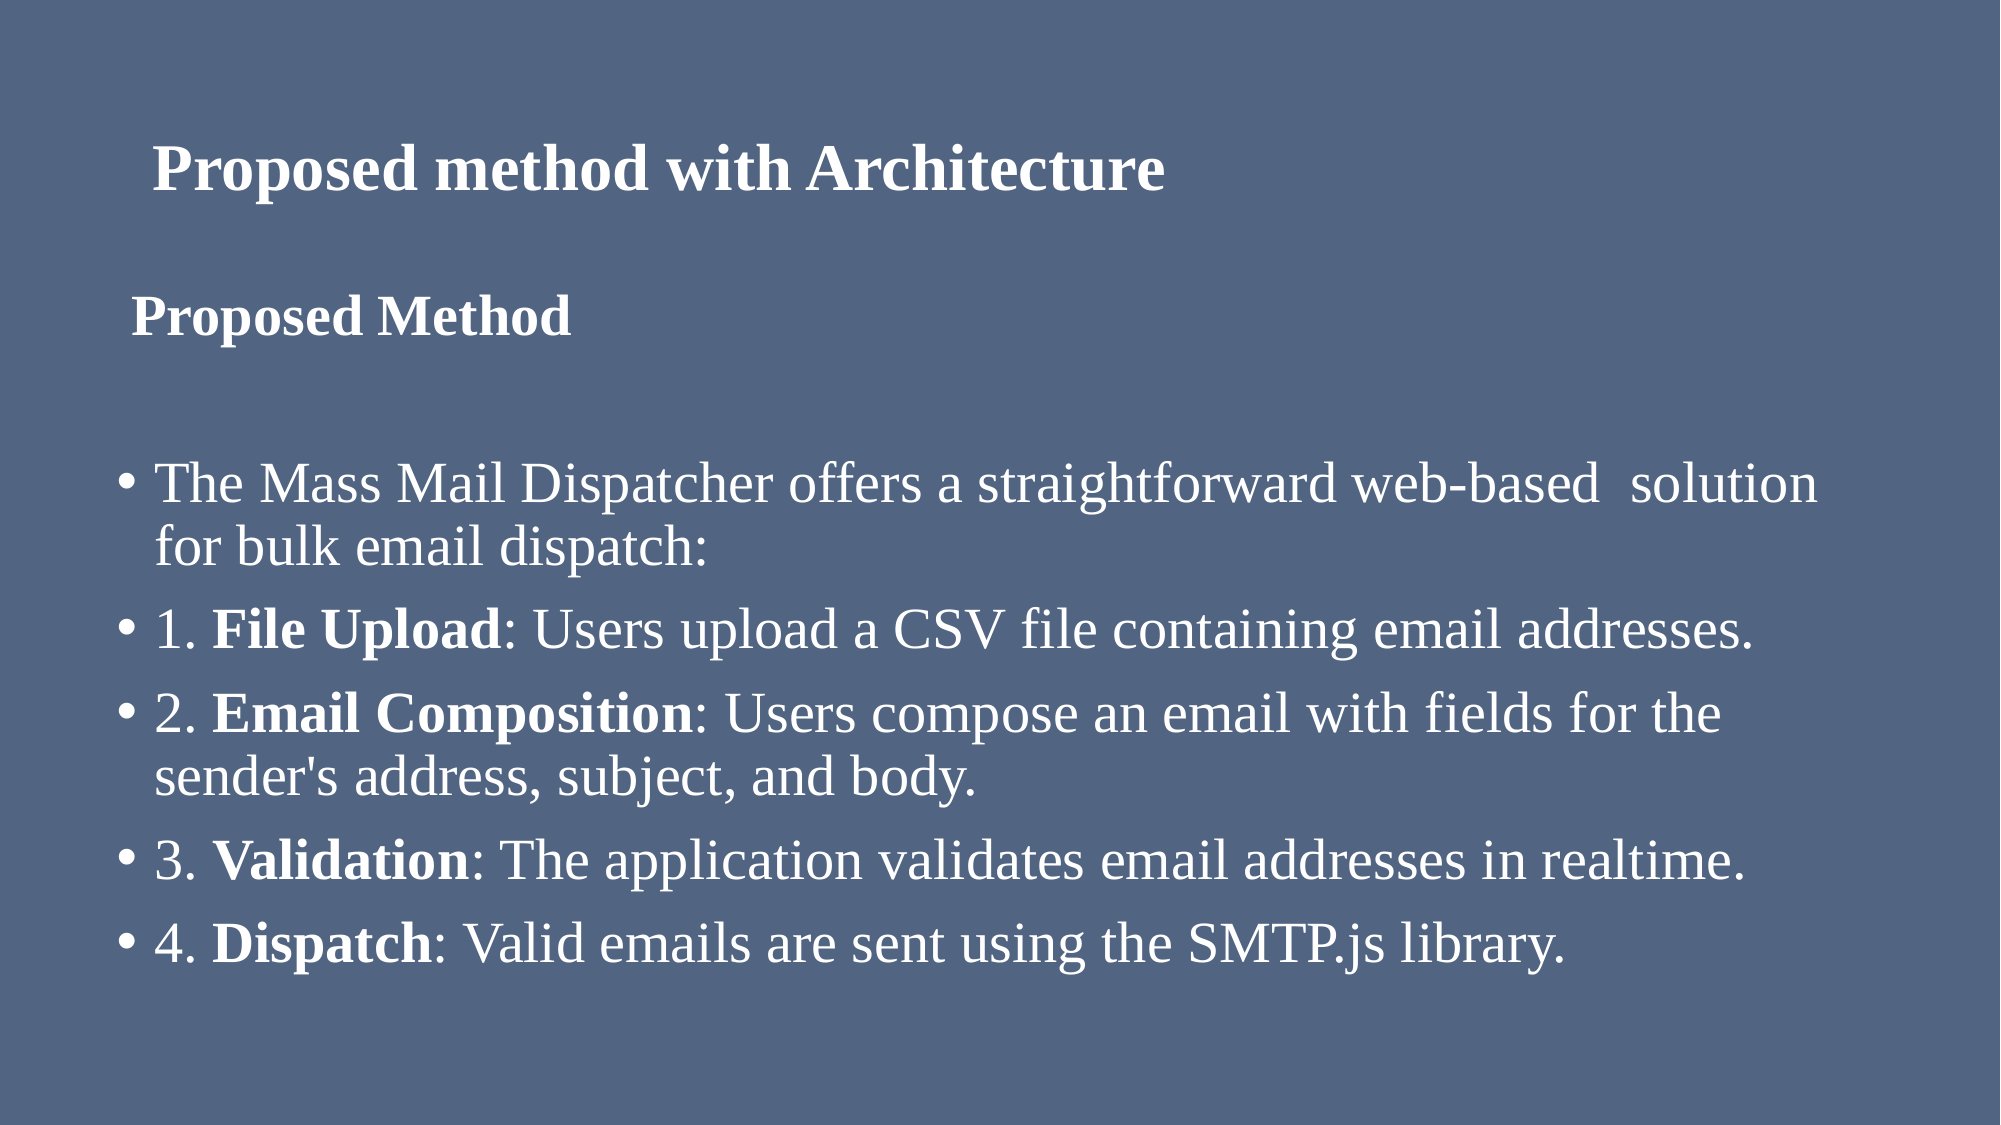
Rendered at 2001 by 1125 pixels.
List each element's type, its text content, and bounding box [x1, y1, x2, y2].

list Proposed Method The Mass Mail Dispatcher offers a straightforward web-based solution for bulk email dispatch: 1. File Upload: Users upload a CSV file containing email addresses. 2. Email Composition: Users compose an email with fields for the sender's address, subject, and body. 3. Validation: The application validates email addresses in realtime. 4. Dispatch: Valid emails are sent using the SMTP.js library. [101, 277, 1863, 1014]
title Proposed method with Architecture [137, 59, 1863, 277]
